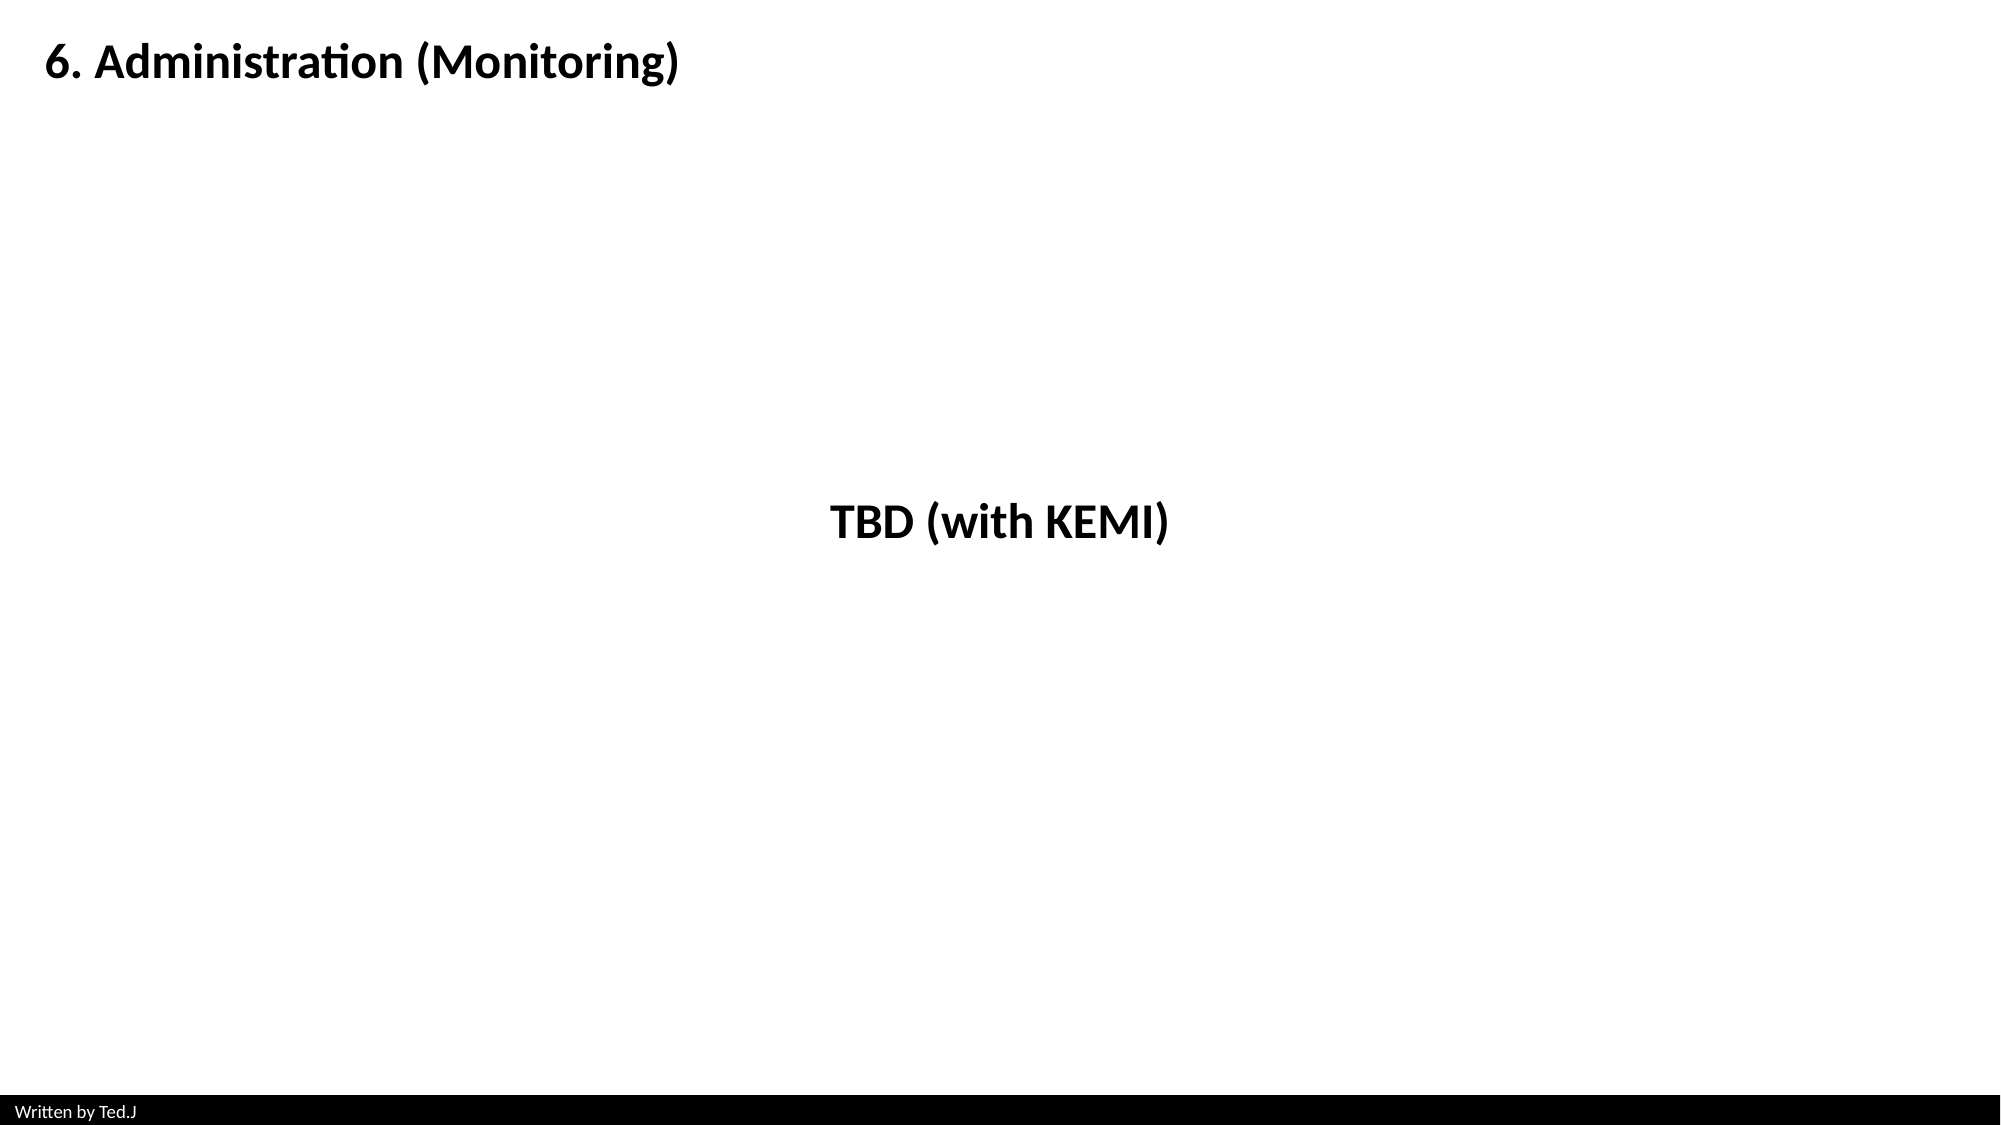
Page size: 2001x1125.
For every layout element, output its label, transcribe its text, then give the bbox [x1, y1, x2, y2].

text_box 6. Administration (Monitoring) [29, 21, 1969, 97]
title TBD (with KEMI) [423, 414, 1577, 632]
